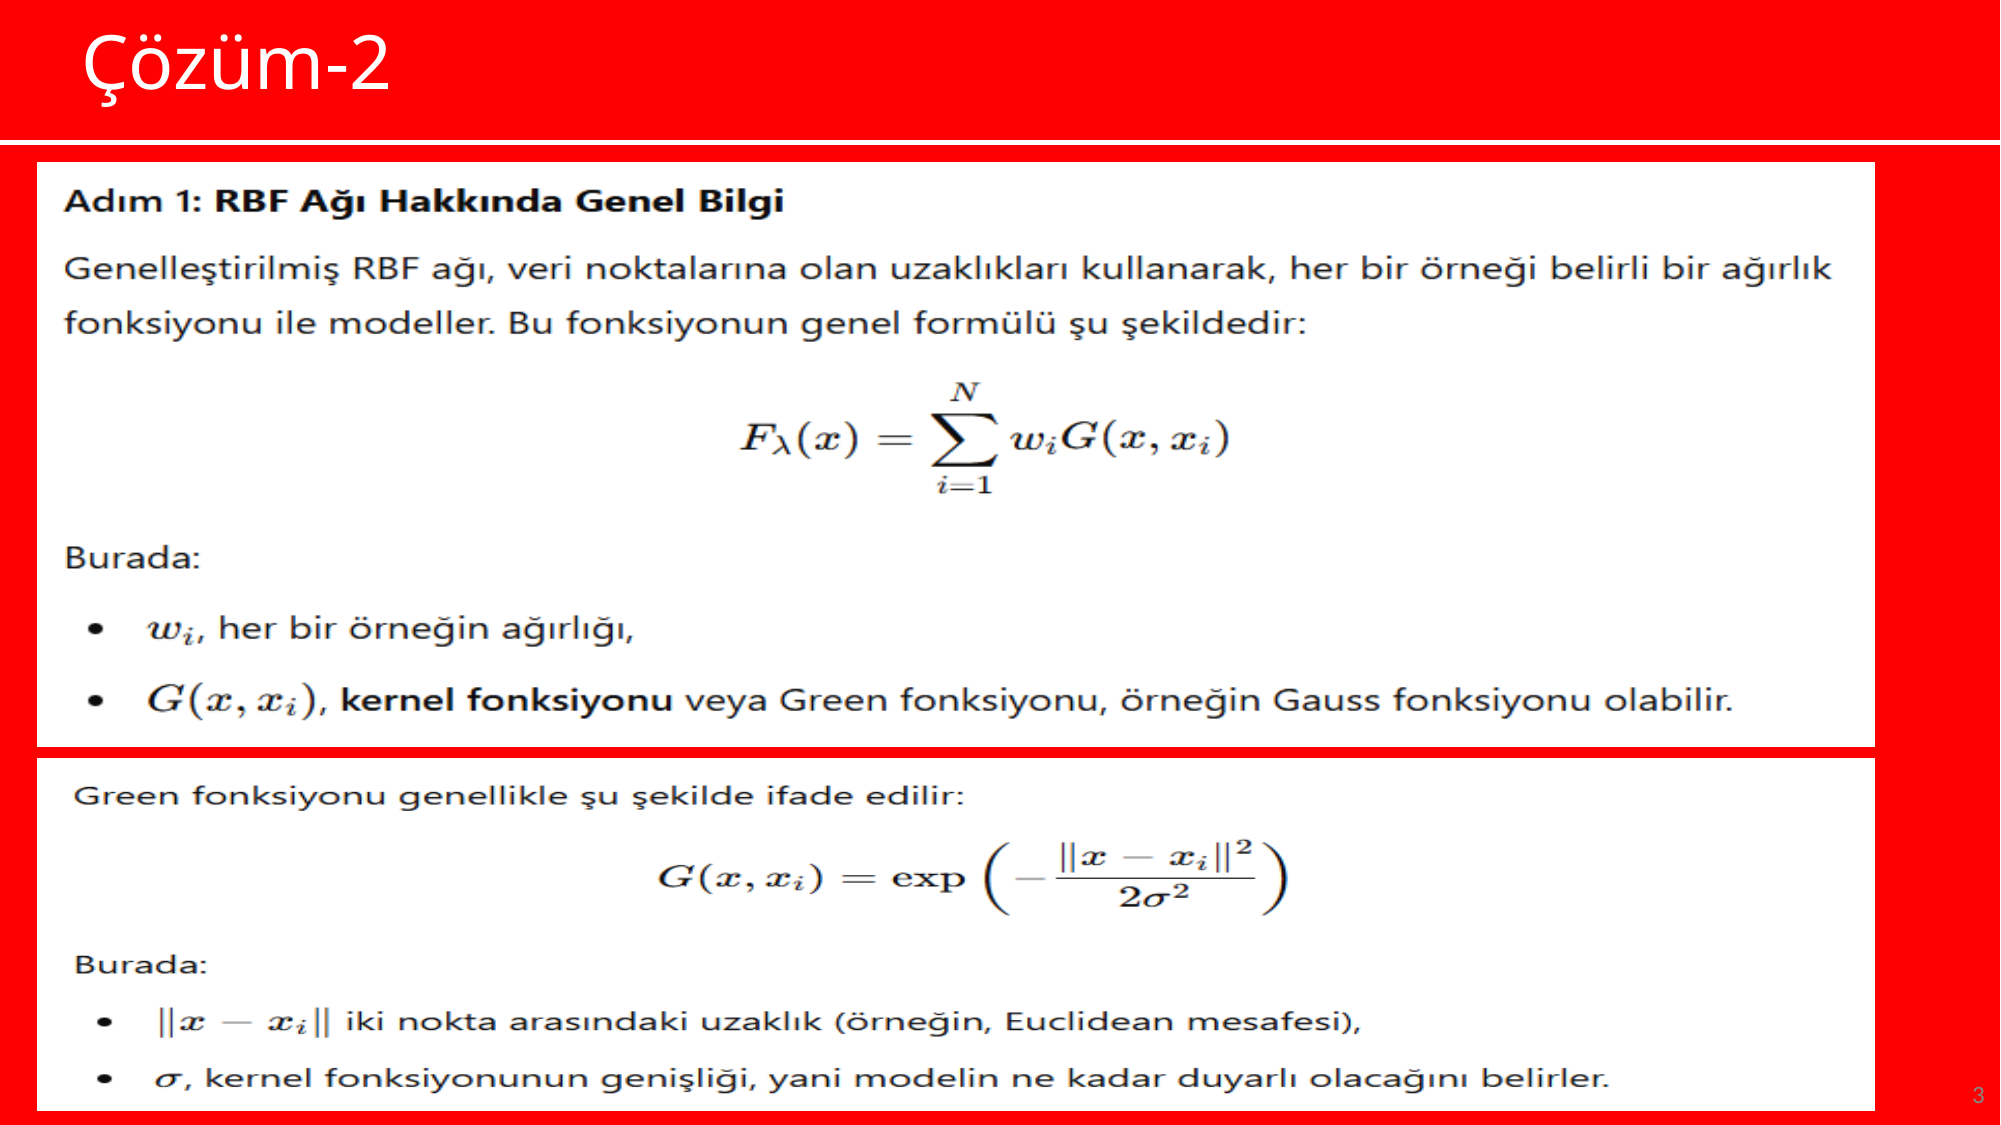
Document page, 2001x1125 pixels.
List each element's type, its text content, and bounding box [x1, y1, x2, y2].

picture [36, 161, 1876, 748]
picture [36, 758, 1876, 1112]
title Çözüm-2 [79, 0, 1904, 154]
text_box 3 [1970, 1076, 1987, 1109]
